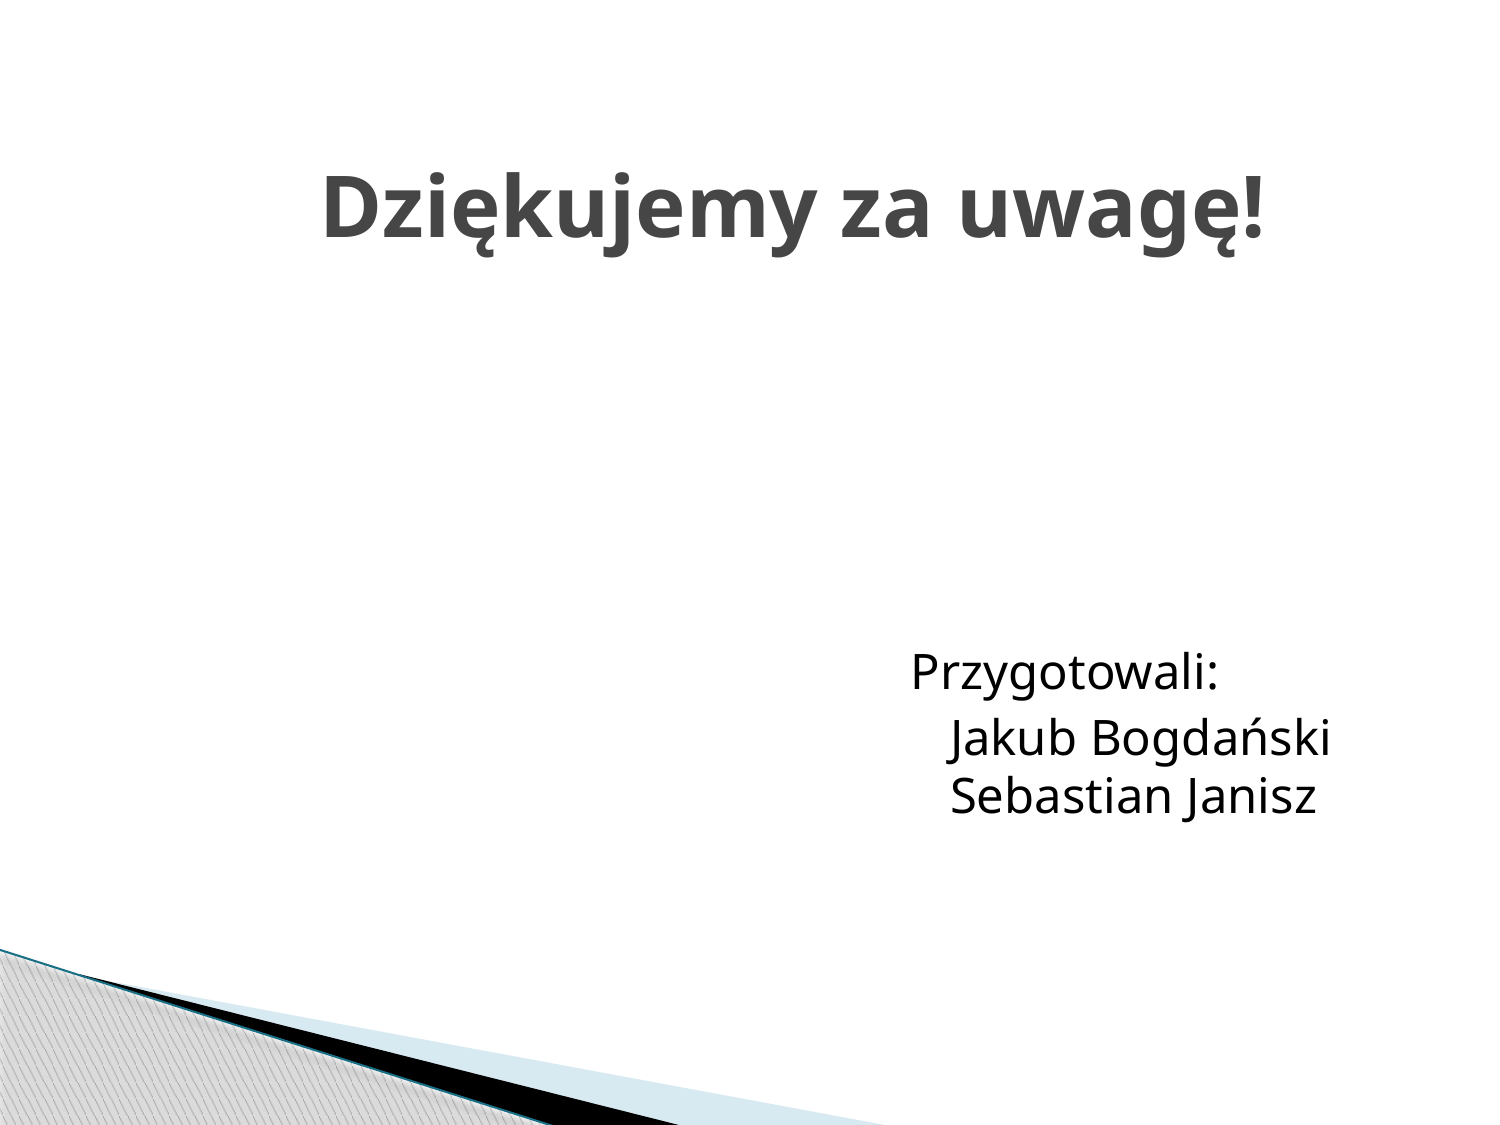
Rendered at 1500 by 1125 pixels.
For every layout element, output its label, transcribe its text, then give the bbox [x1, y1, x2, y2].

title Dziękujemy za uwagę! [304, 117, 1395, 290]
list Przygotowali: Jakub Bogdański Sebastian Janisz [878, 632, 1425, 832]
